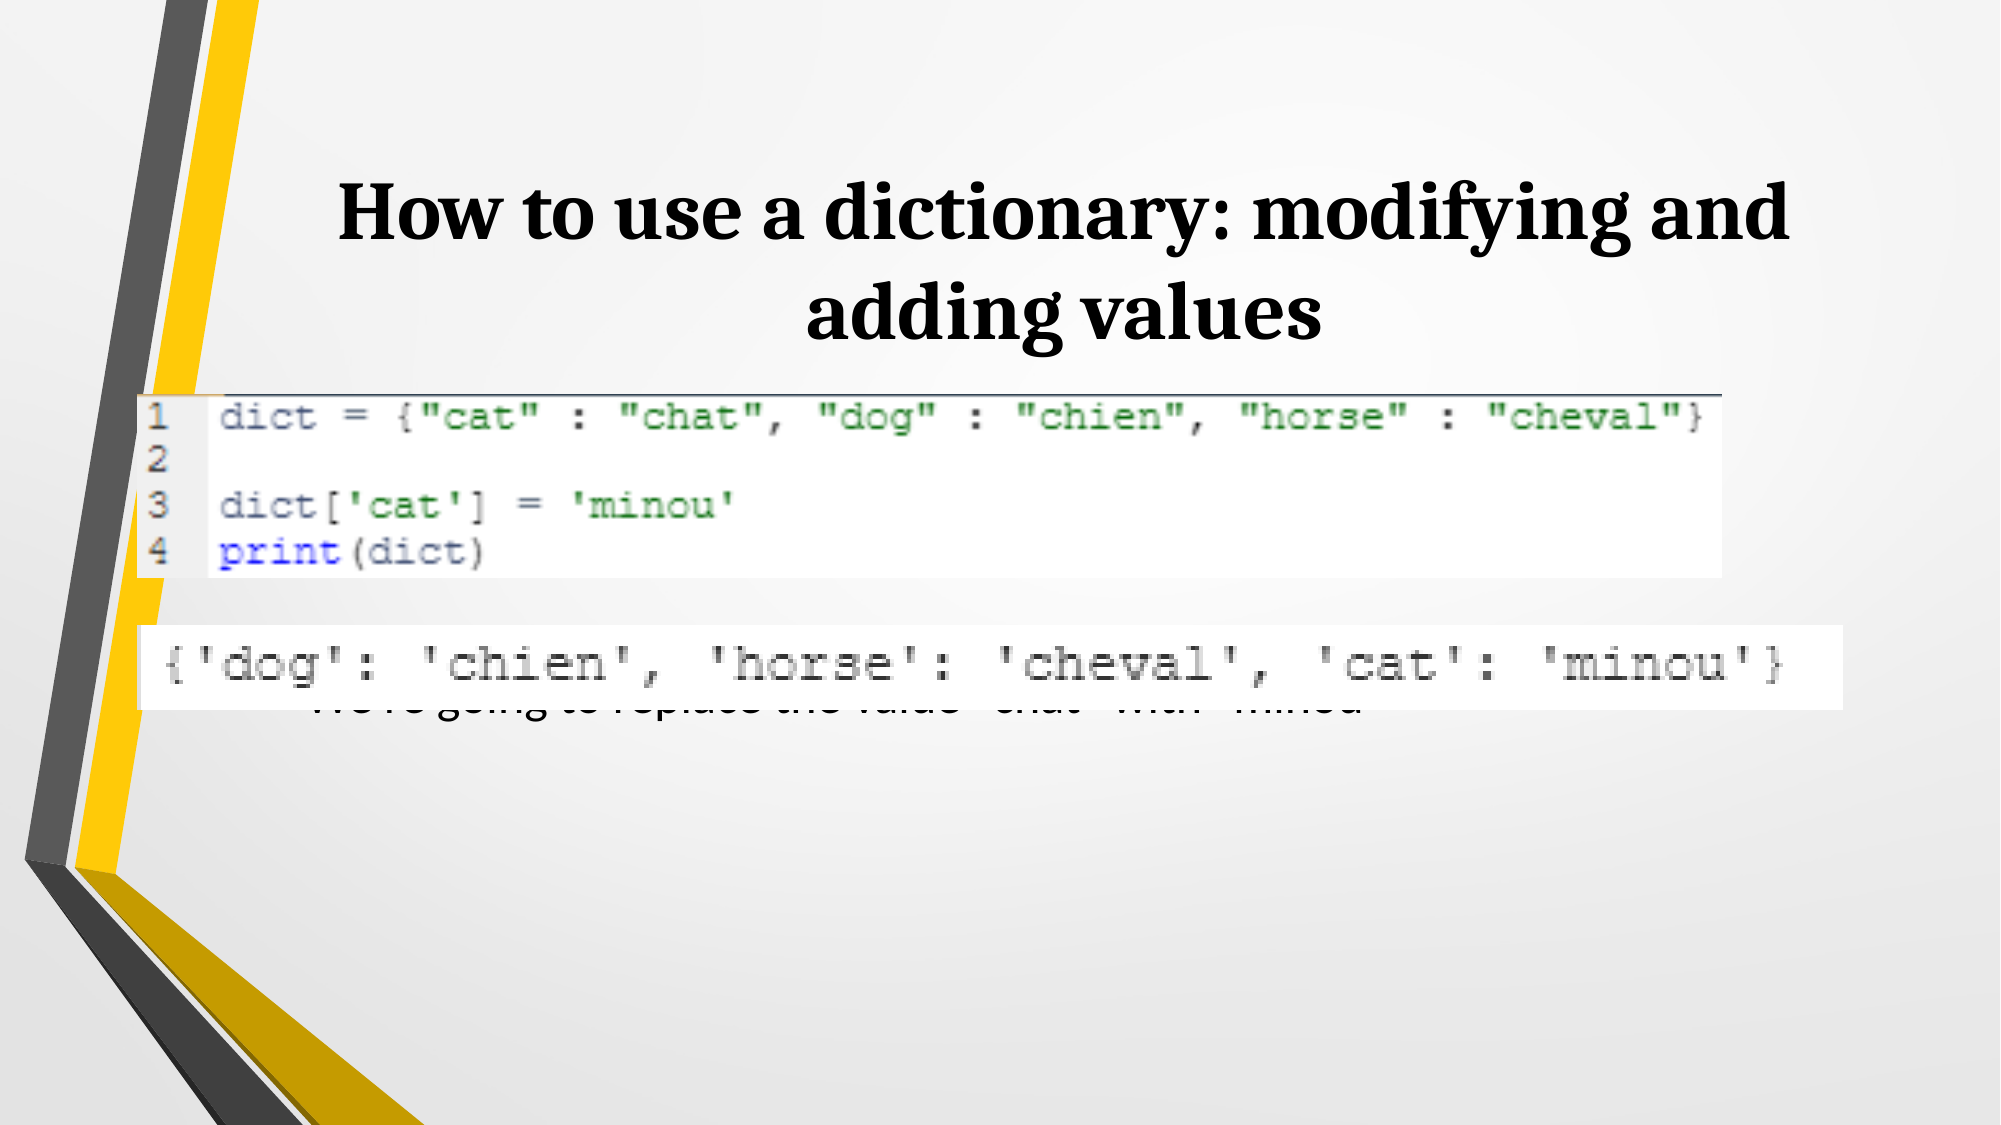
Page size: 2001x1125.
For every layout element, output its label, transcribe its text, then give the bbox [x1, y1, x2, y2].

picture [137, 624, 1843, 710]
title How to use a dictionary: modifying and adding values [243, 112, 1887, 400]
picture [137, 394, 1722, 579]
list We're going to replace the value "chat" with "minou" [243, 437, 1887, 950]
